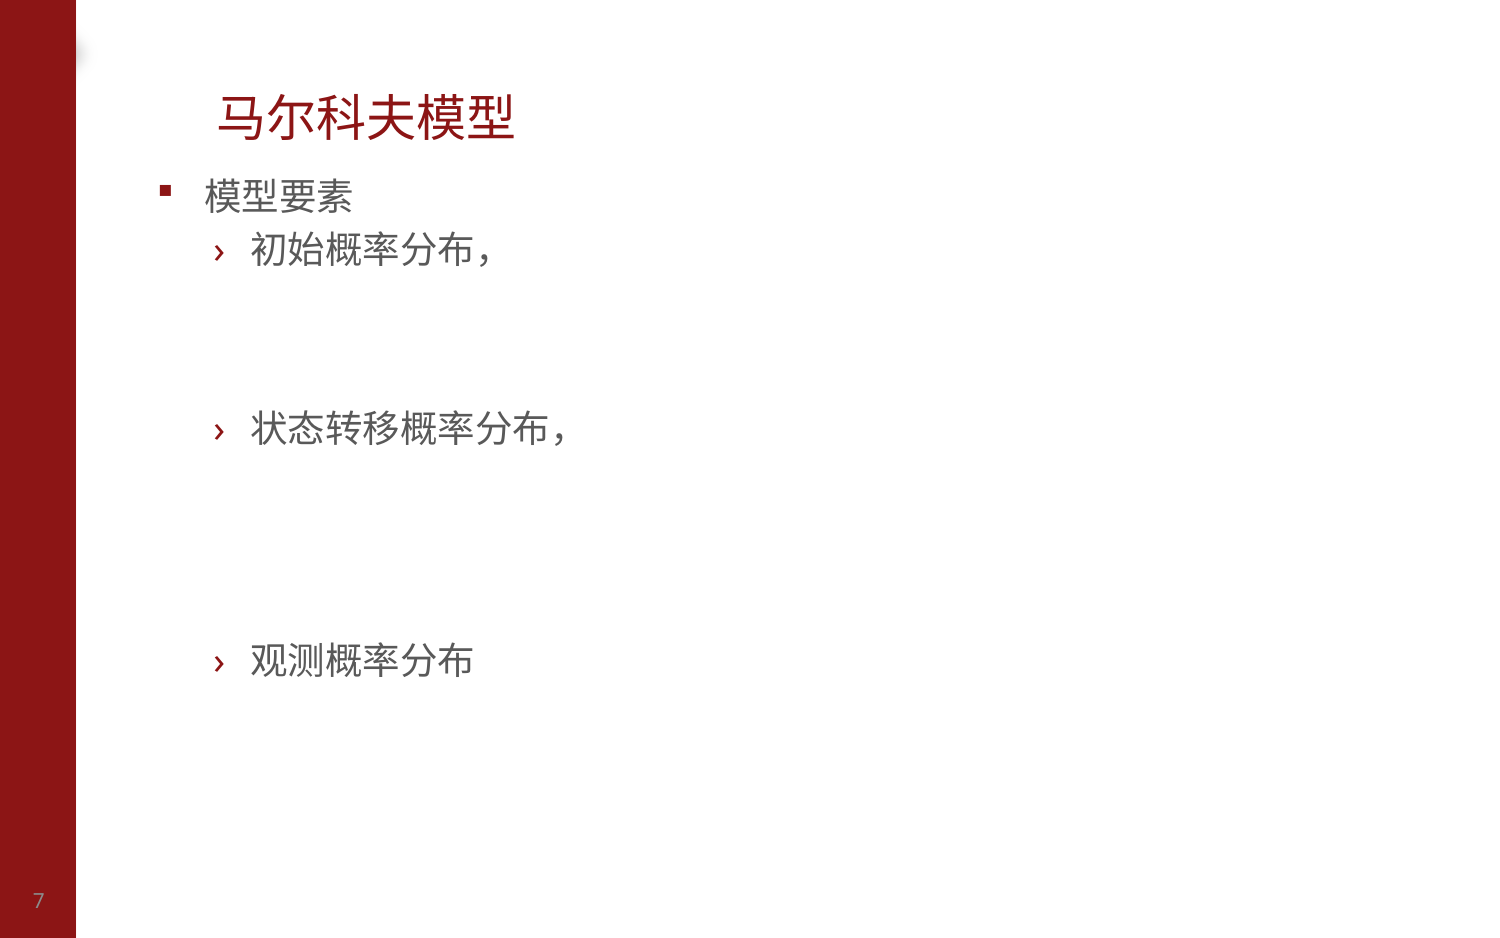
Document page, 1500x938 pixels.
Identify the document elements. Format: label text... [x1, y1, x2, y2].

picture [0, 0, 1500, 938]
slide_number 7 [17, 876, 157, 927]
title 马尔科夫模型 [216, 65, 1420, 155]
